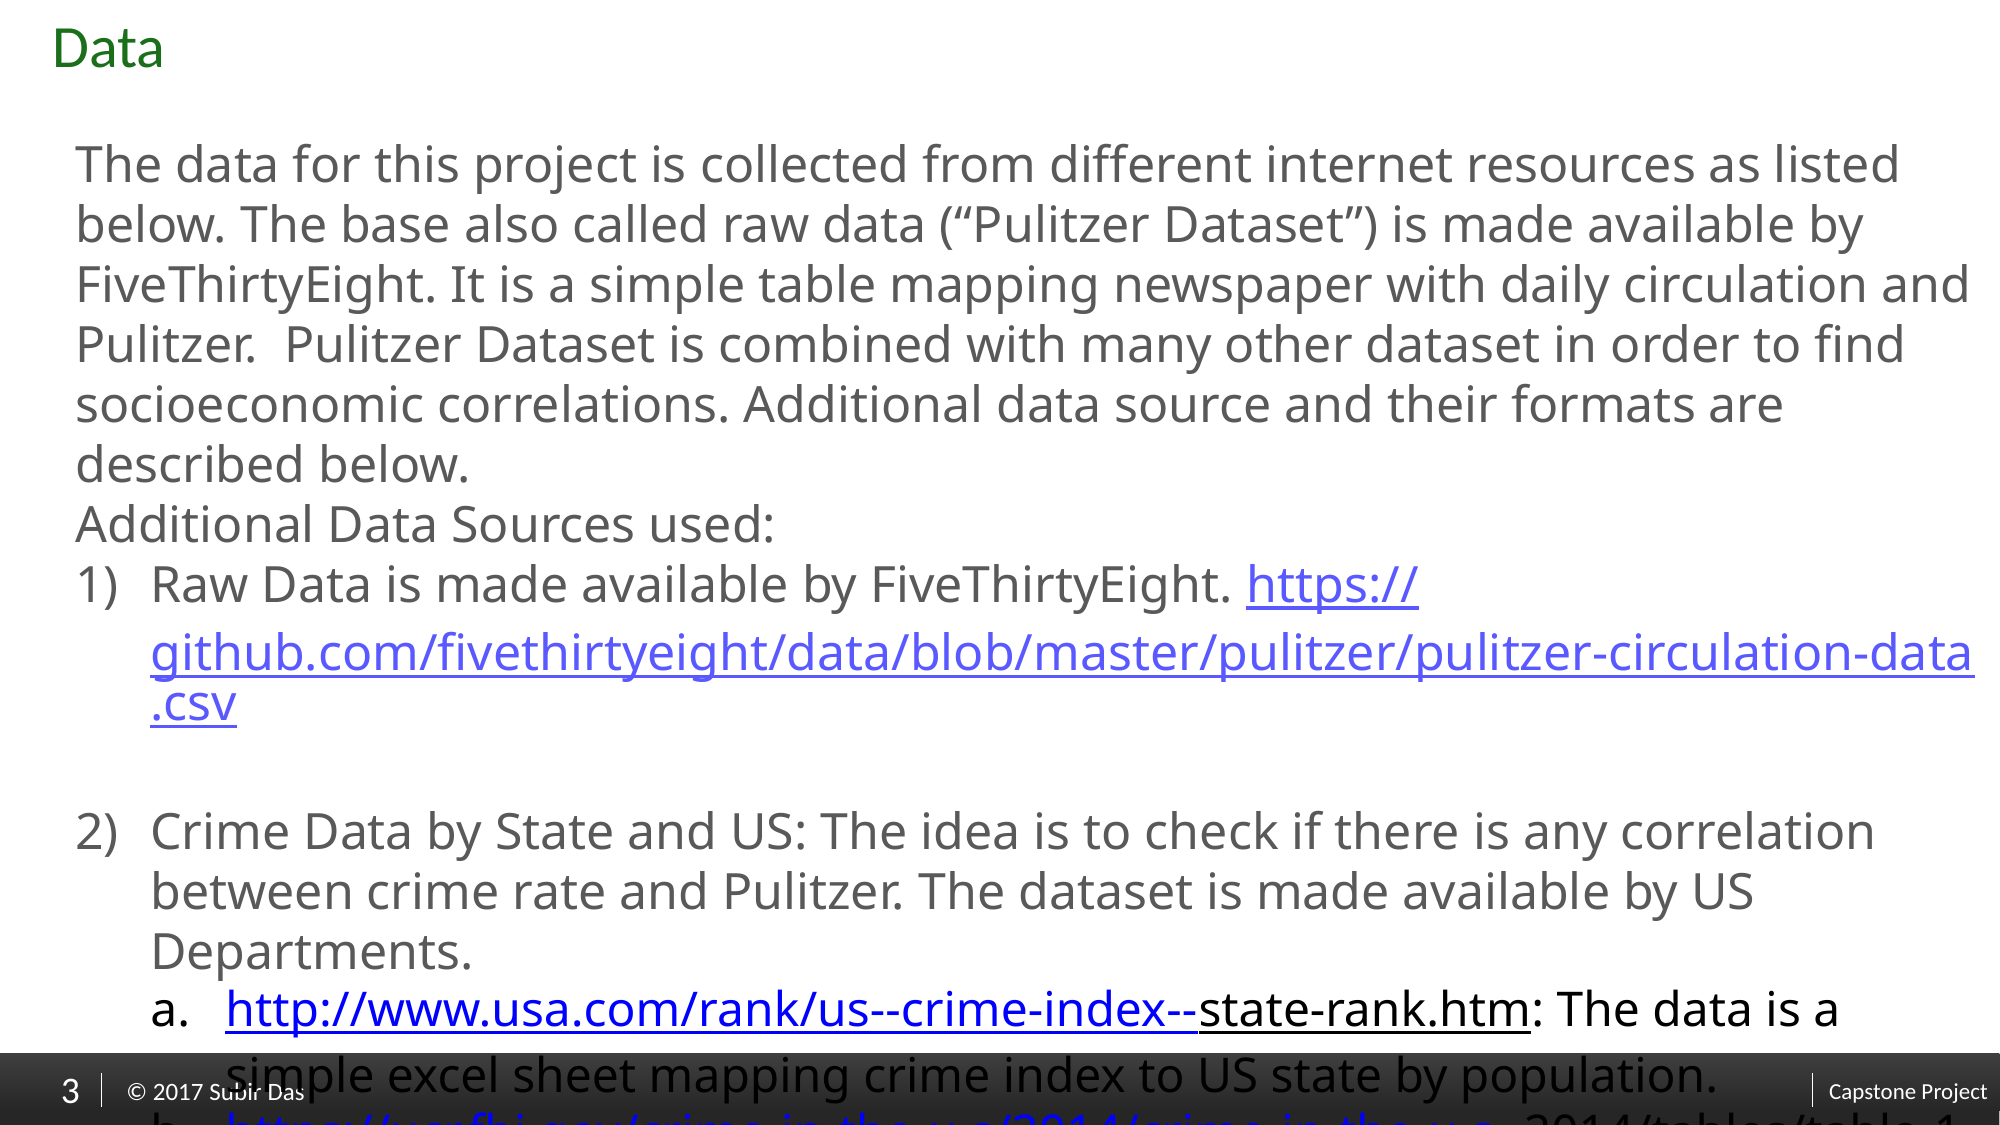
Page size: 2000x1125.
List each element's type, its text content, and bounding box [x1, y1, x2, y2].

text_box The data for this project is collected from different internet resources as listed below. The base also called raw data (“Pulitzer Dataset”) is made available by FiveThirtyEight. It is a simple table mapping newspaper with daily circulation and Pulitzer. Pulitzer Dataset is combined with many other dataset in order to find socioeconomic correlations. Additional data source and their formats are described below. Additional Data Sources used: Raw Data is made available by FiveThirtyEight. https://github.com/fivethirtyeight/data/blob/master/pulitzer/pulitzer-circulation-data.csv Crime Data by State and US: The idea is to check if there is any correlation between crime rate and Pulitzer. The dataset is made available by US Departments. http://www.usa.com/rank/us--crime-index--state-rank.htm: The data is a simple excel sheet mapping crime index to US state by population. https://ucr.fbi.gov/crime-in-the-u.s/2014/crime-in-the-u.s.-2014/tables/table-1 : This is also an excel sheet mapping year, US population to crime index and types of crime [60, 125, 1998, 1125]
title Data [37, 0, 1963, 88]
